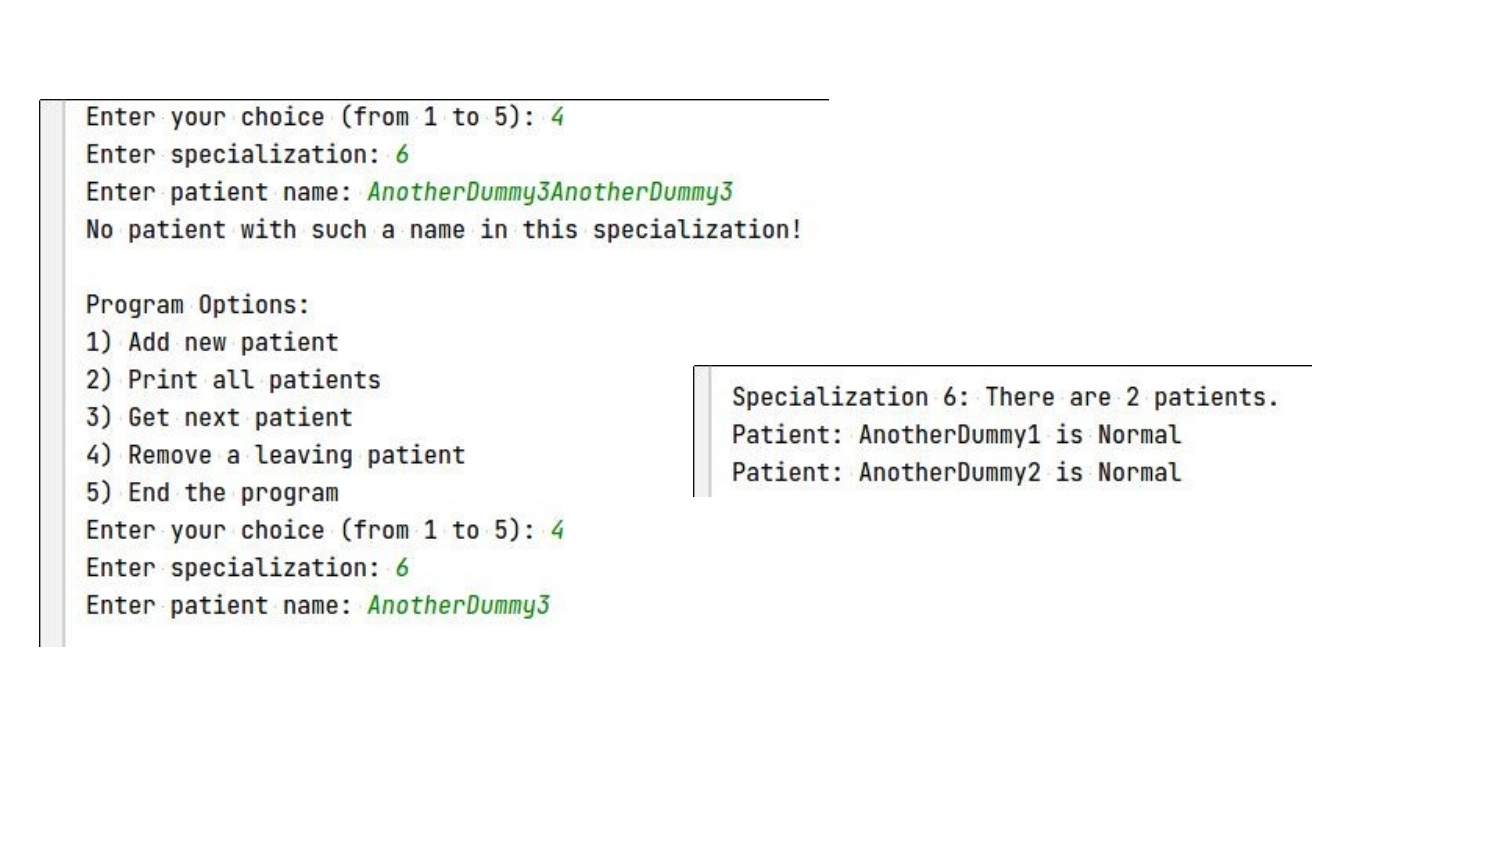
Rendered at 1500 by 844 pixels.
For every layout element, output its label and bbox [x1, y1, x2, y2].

text_box [39, 99, 1312, 647]
